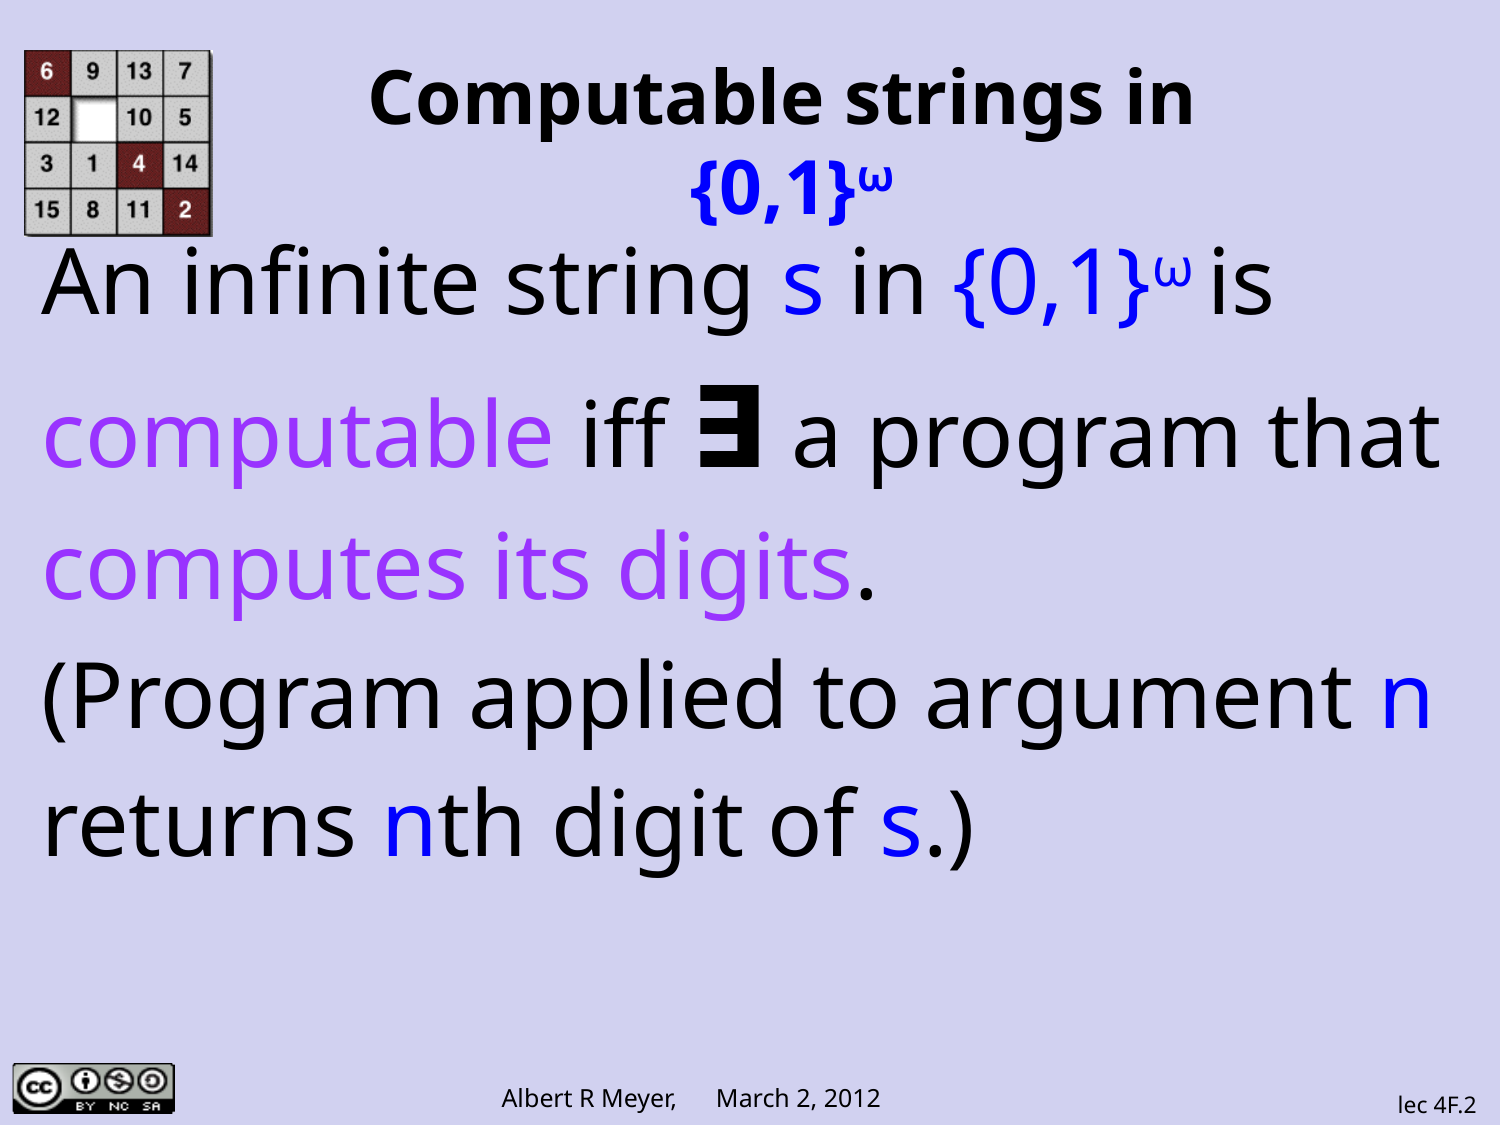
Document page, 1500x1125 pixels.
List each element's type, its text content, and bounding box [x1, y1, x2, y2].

picture [24, 50, 213, 237]
title Computable strings in {0,1}ω [240, 48, 1345, 214]
picture [12, 1063, 175, 1114]
list An infinite string s in {0,1}ω is computable iff ∃ a program that computes its digits. (Program applied to argument n returns nth digit of s.) [26, 214, 1483, 927]
